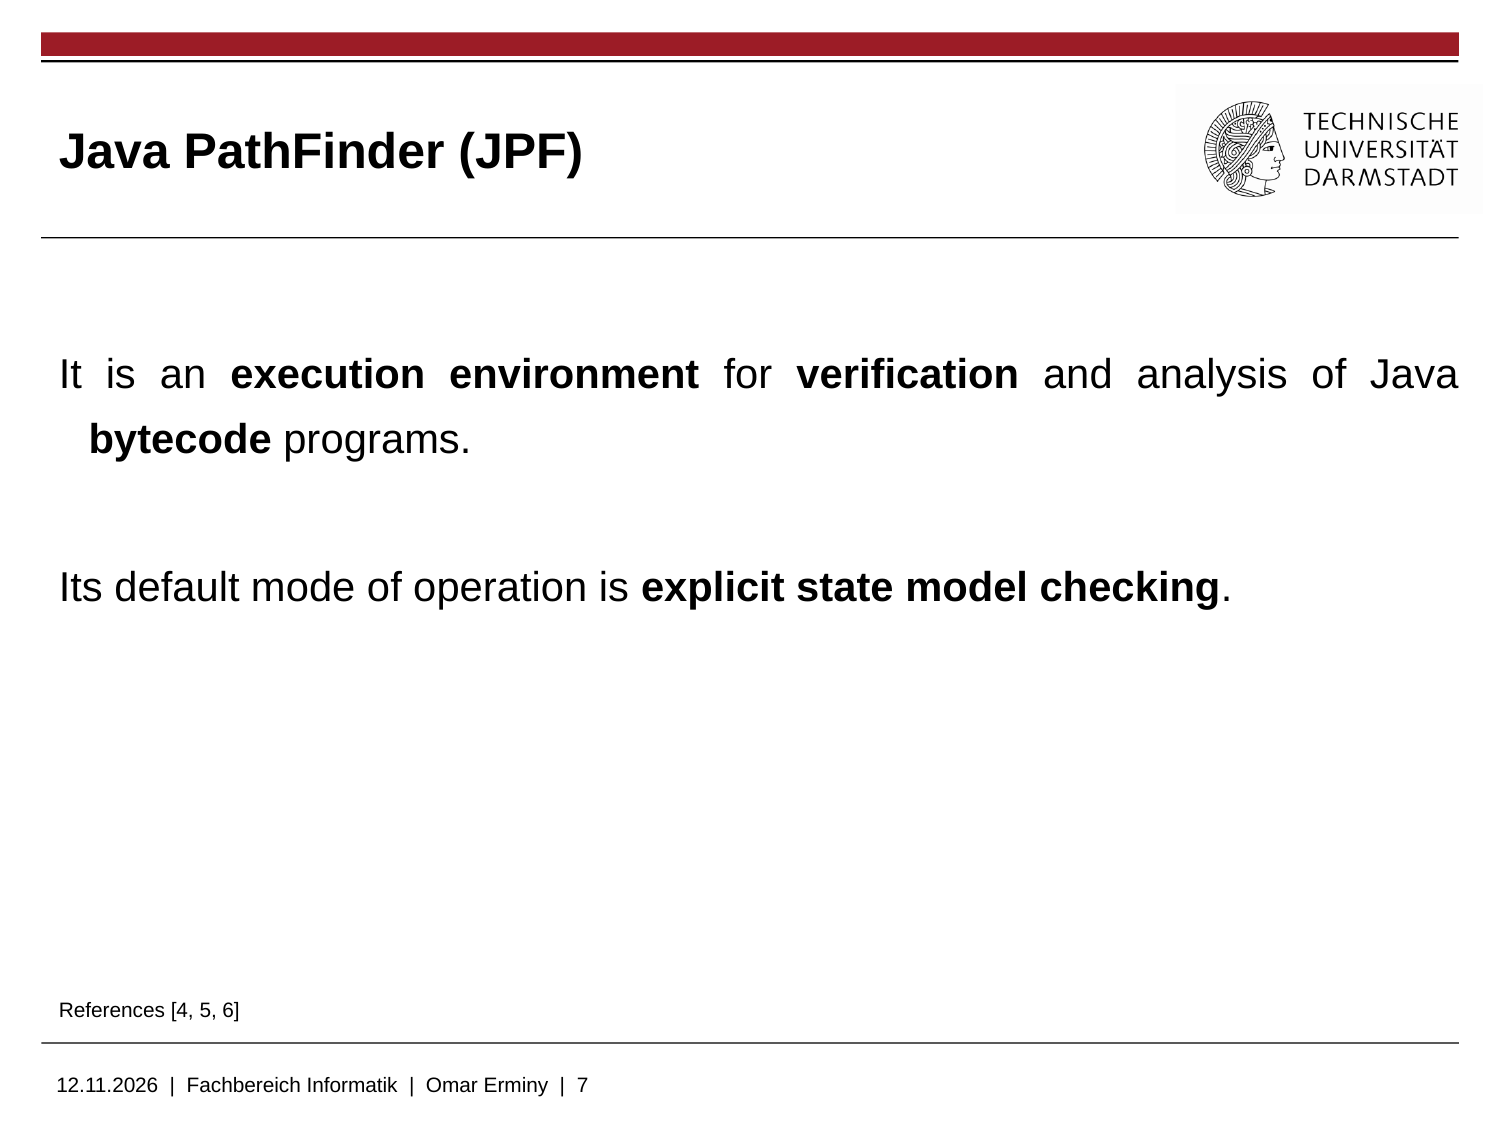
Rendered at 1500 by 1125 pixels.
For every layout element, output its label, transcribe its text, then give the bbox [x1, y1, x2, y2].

picture [1175, 84, 1483, 214]
text_box References [4, 5, 6] [58, 987, 1459, 1031]
text_box Java PathFinder (JPF) [58, 80, 1149, 218]
list It is an execution environment for verification and analysis of Java bytecode programs. Its default mode of operation is explicit state model checking. [58, 265, 1459, 987]
